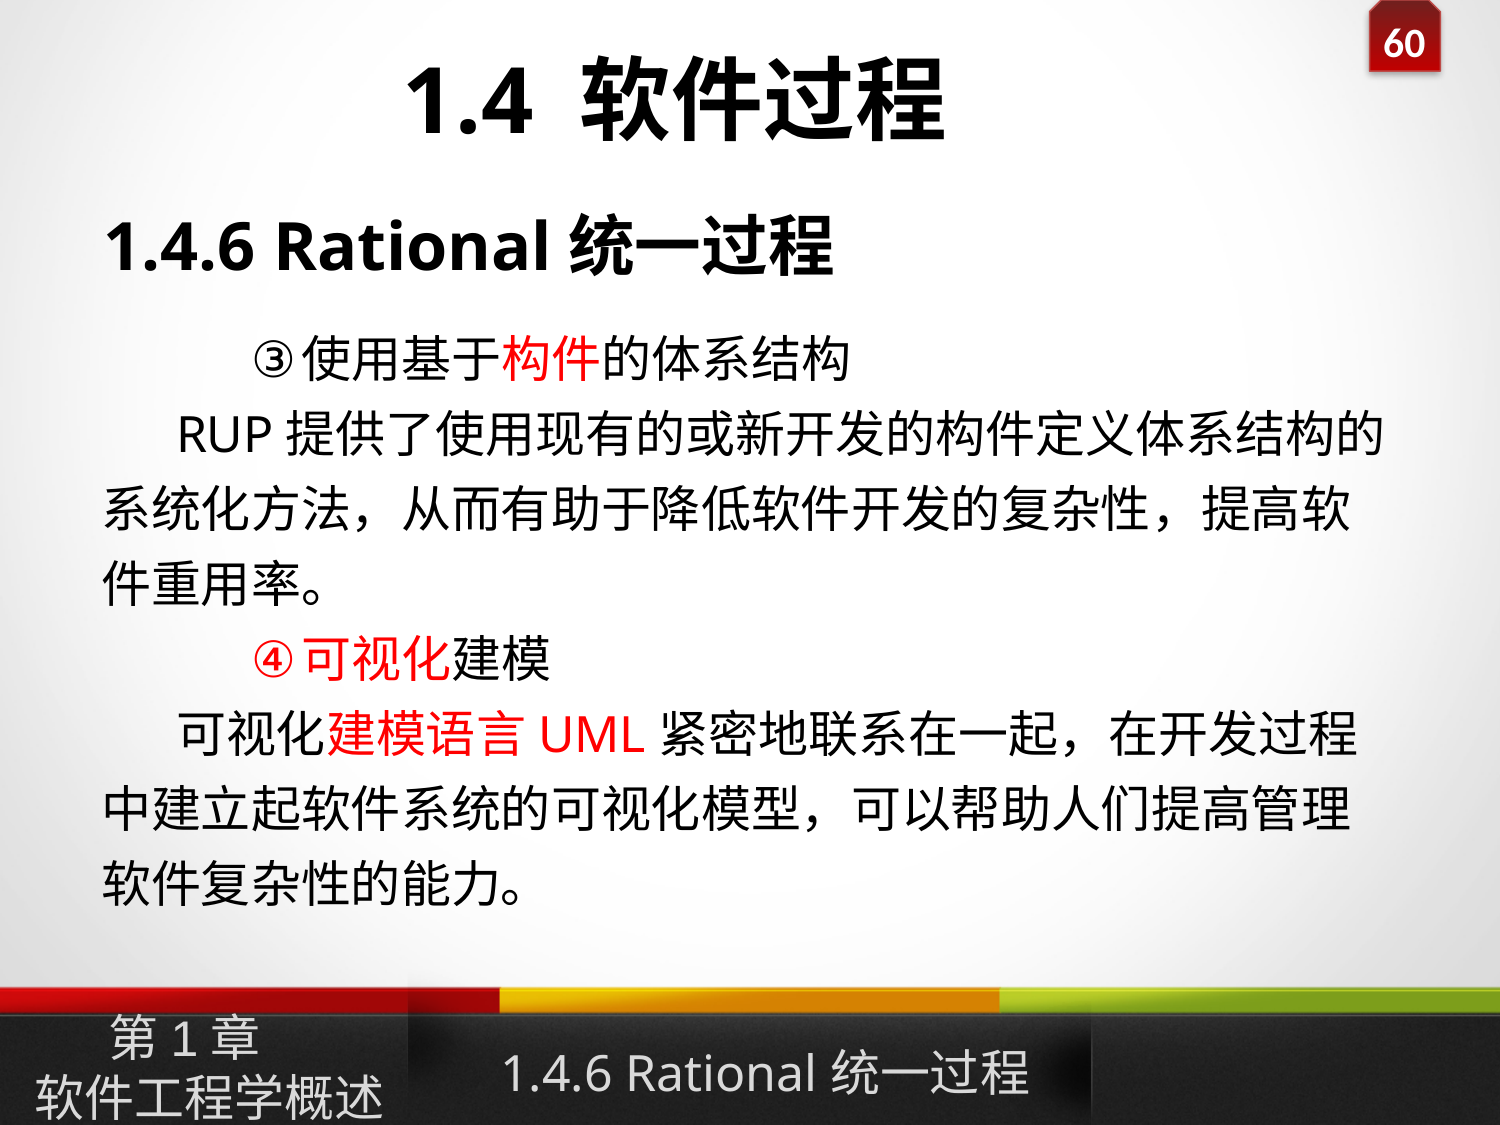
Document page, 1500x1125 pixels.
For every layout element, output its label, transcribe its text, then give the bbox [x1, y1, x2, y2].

text_box 1.4.6 Rational统一过程 [458, 1032, 1073, 1111]
text_box 1.4.6 Rational统一过程 [86, 194, 953, 298]
picture [0, 0, 1500, 1125]
text_box 使用基于构件的体系结构 RUP提供了使用现有的或新开发的构件定义体系结构的系统化方法，从而有助于降低软件开发的复杂性，提高软件重用率。 可视化建模 可视化建模语言UML紧密地联系在一起，在开发过程中建立起软件系统的可视化模型，可以帮助人们提高管理软件复杂性的能力。 [50, 269, 1450, 956]
title 1.4 软件过程 [0, 3, 1351, 192]
